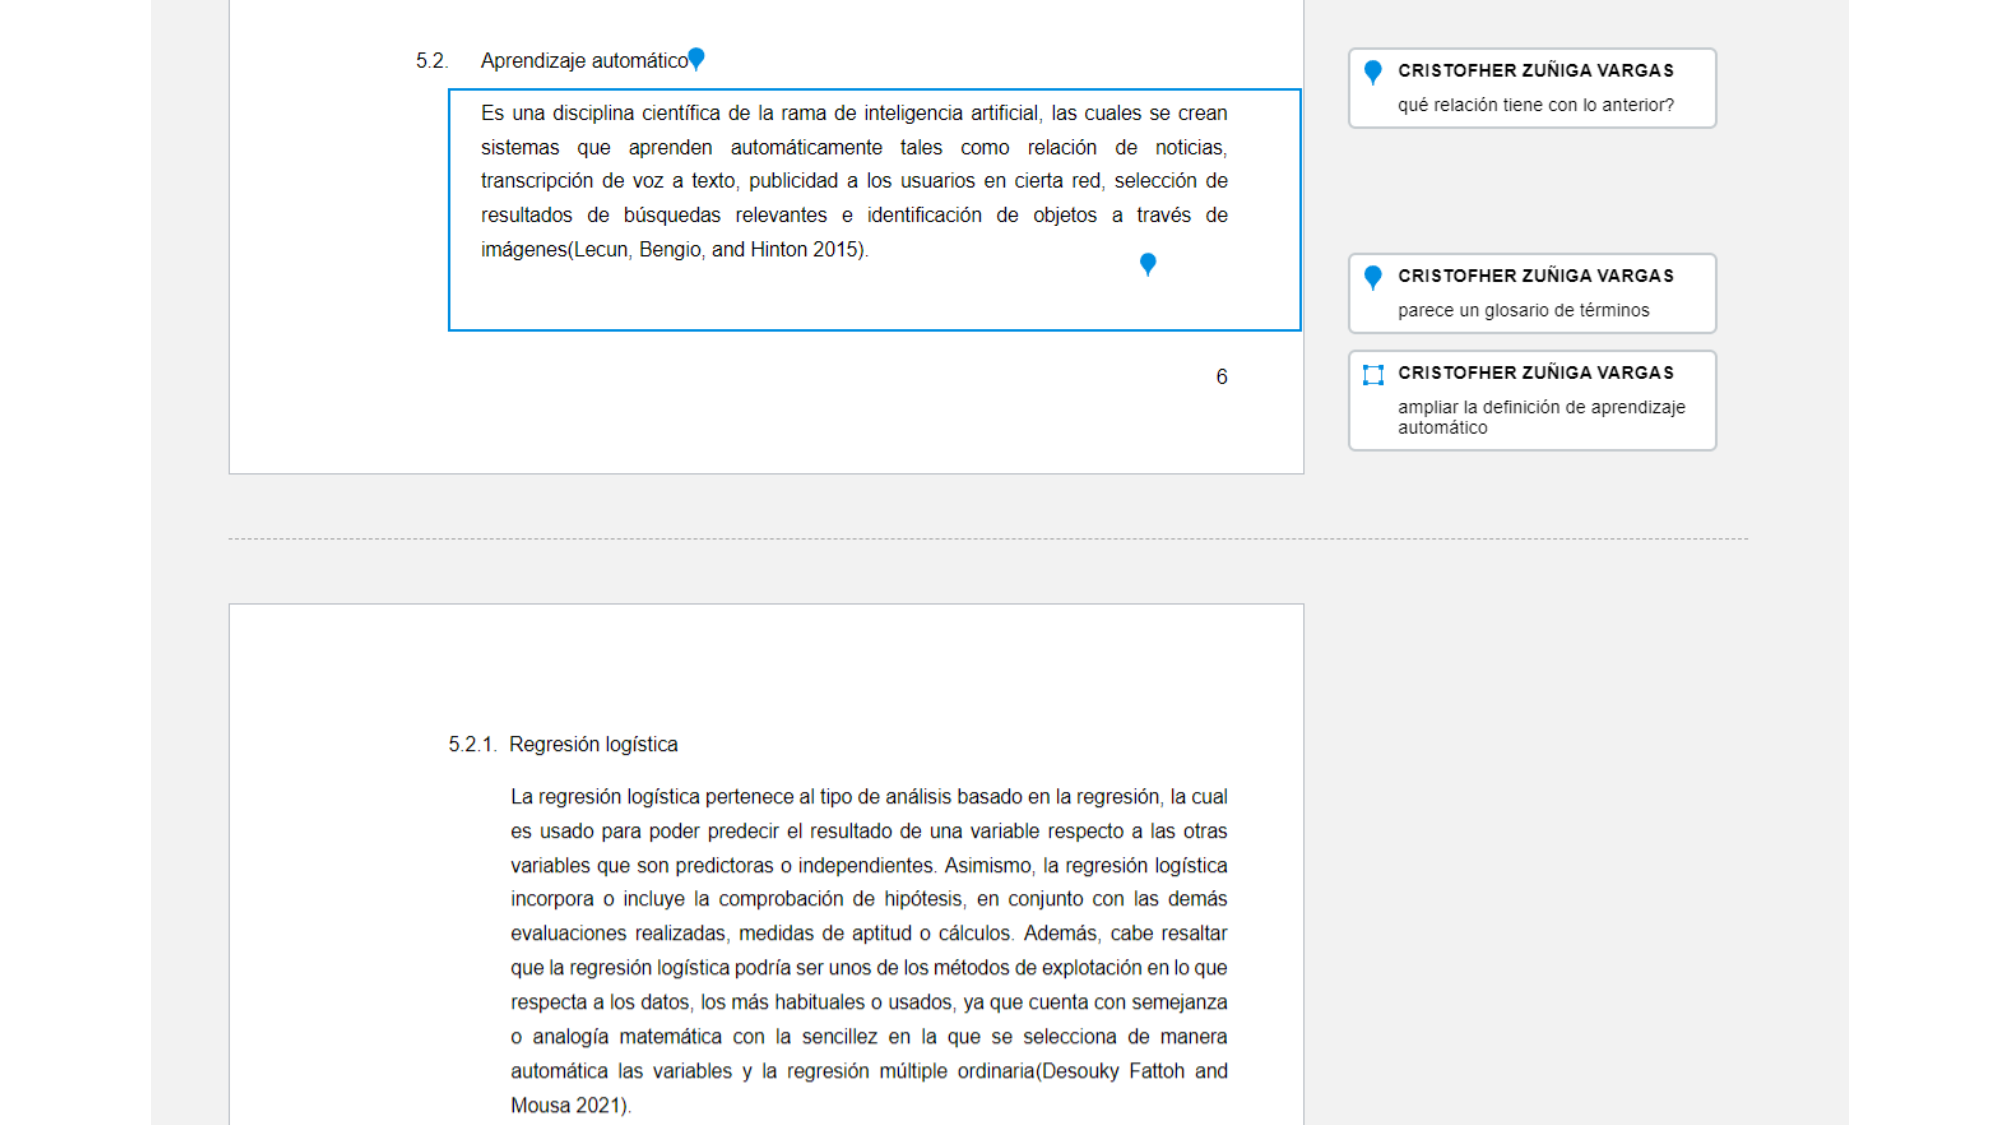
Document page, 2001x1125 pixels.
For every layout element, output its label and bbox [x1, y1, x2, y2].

picture [151, 0, 1849, 1125]
